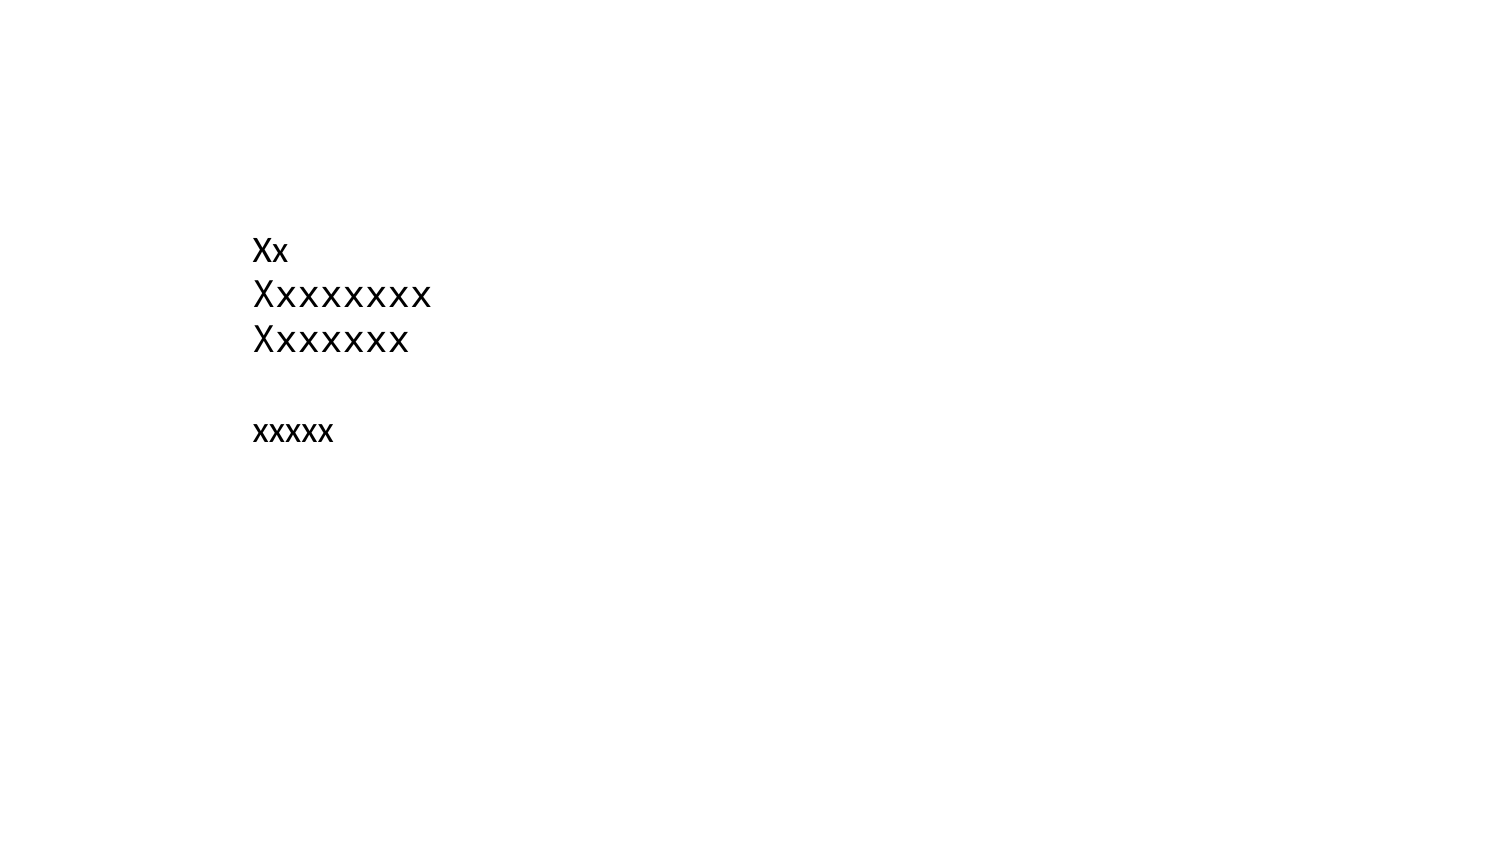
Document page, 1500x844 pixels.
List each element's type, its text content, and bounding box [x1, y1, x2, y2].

text_box Xx Xxxxxxxx Xxxxxxx xxxxx [237, 217, 756, 457]
